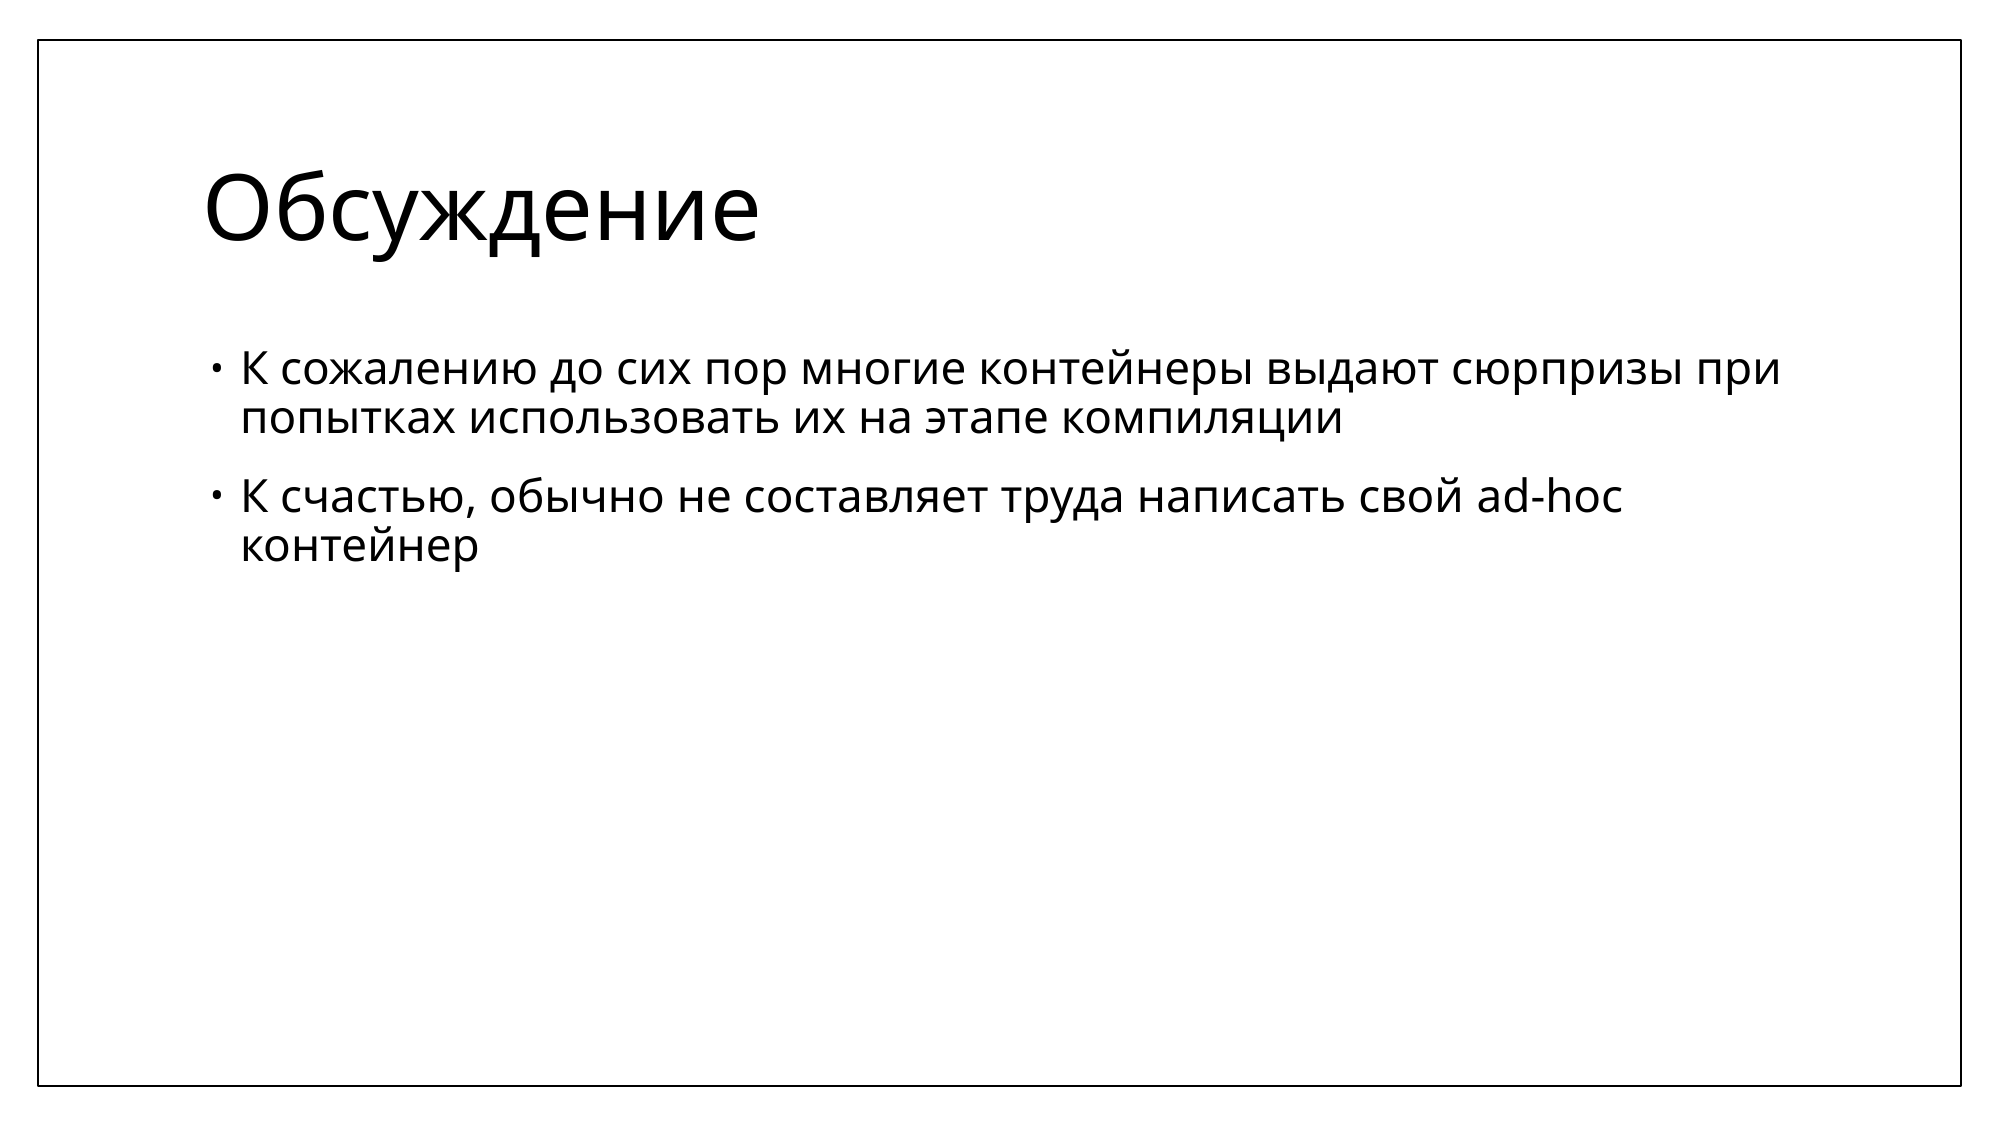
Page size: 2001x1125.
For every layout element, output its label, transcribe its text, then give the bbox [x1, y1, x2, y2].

title Обсуждение [187, 99, 1808, 323]
list К сожалению до сих пор многие контейнеры выдают сюрпризы при попытках использовать их на этапе компиляции К счастью, обычно не составляет труда написать свой ad-hoc контейнер [187, 337, 1808, 1000]
